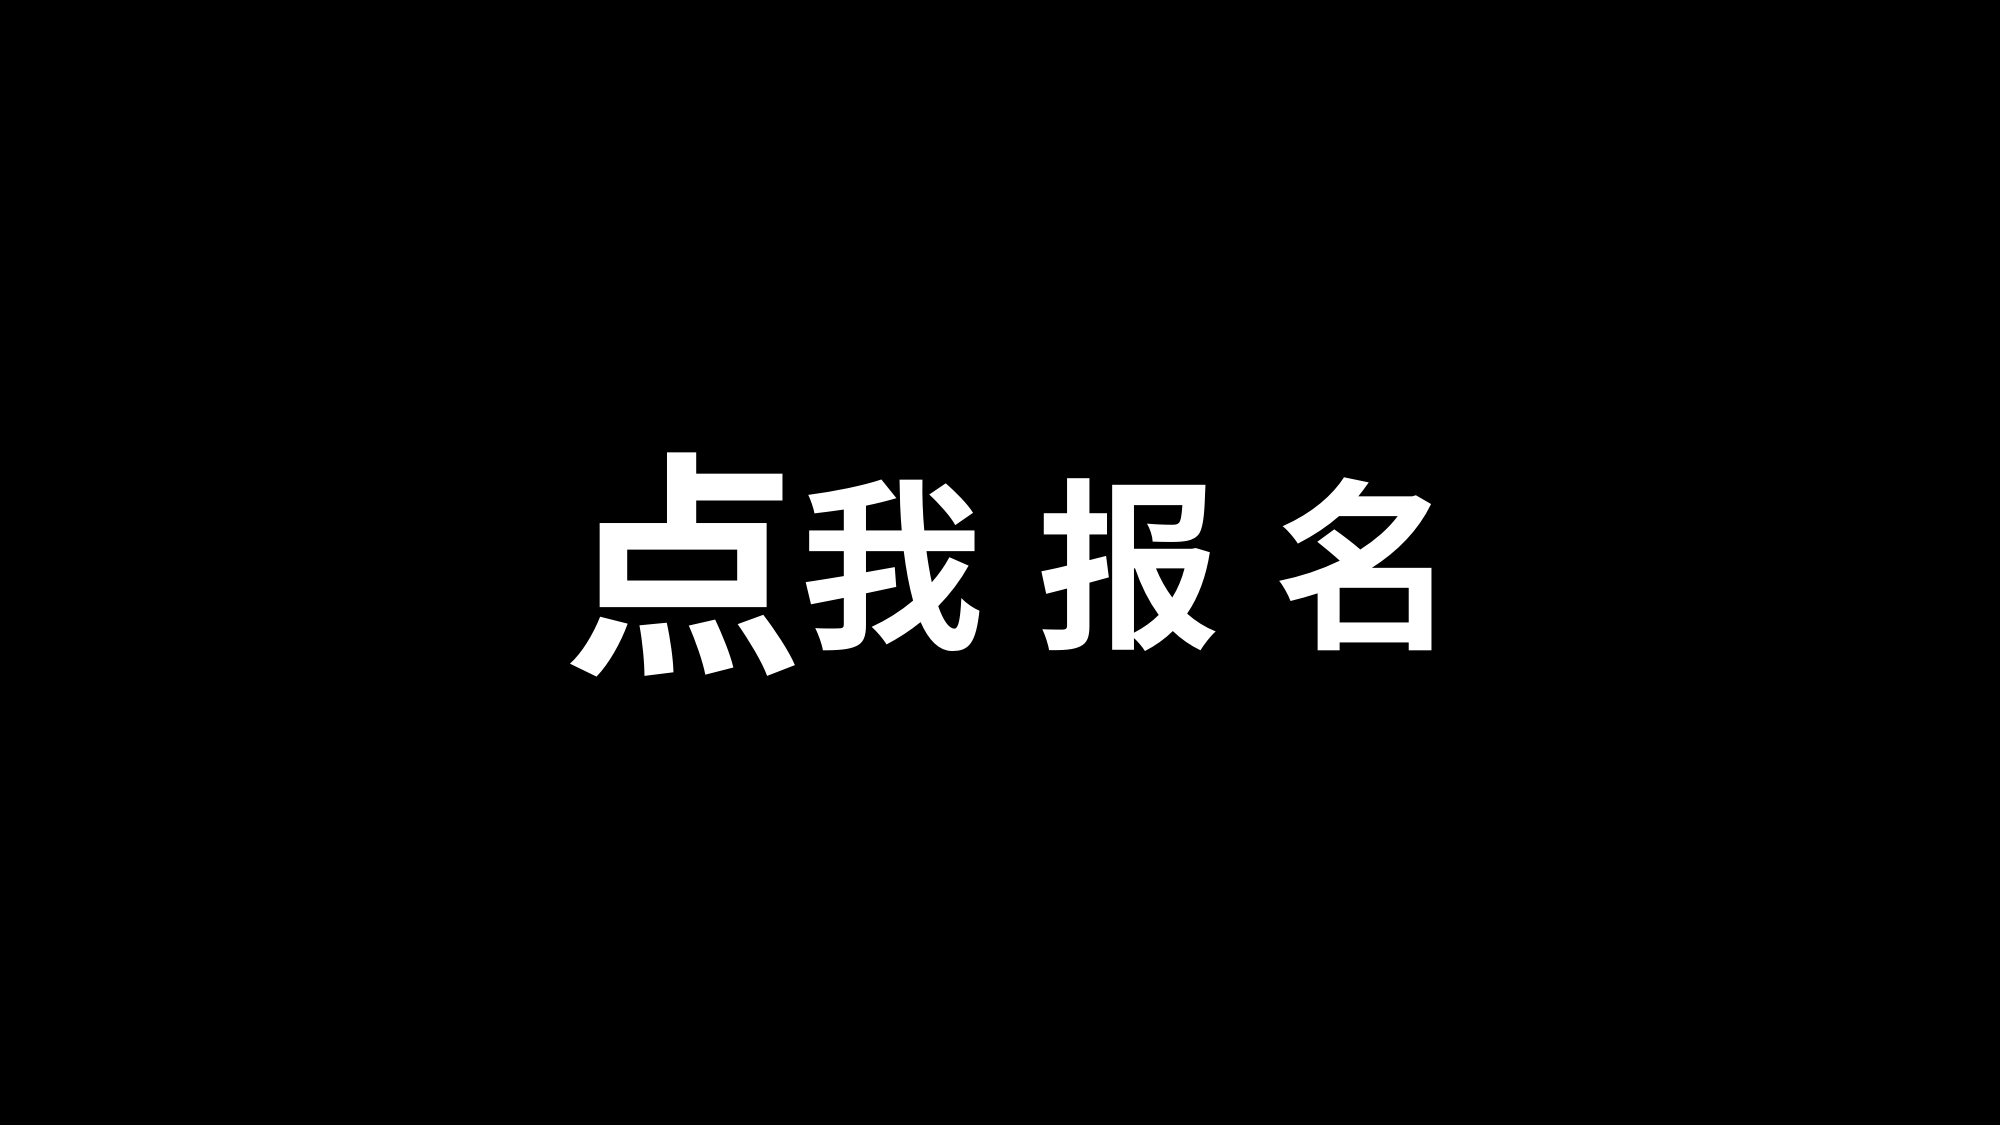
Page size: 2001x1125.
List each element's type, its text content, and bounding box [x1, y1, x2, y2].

text_box 名 [1259, 443, 1467, 679]
text_box 点 [549, 409, 756, 712]
text_box 我 [786, 443, 993, 679]
text_box 报 [1022, 443, 1230, 679]
